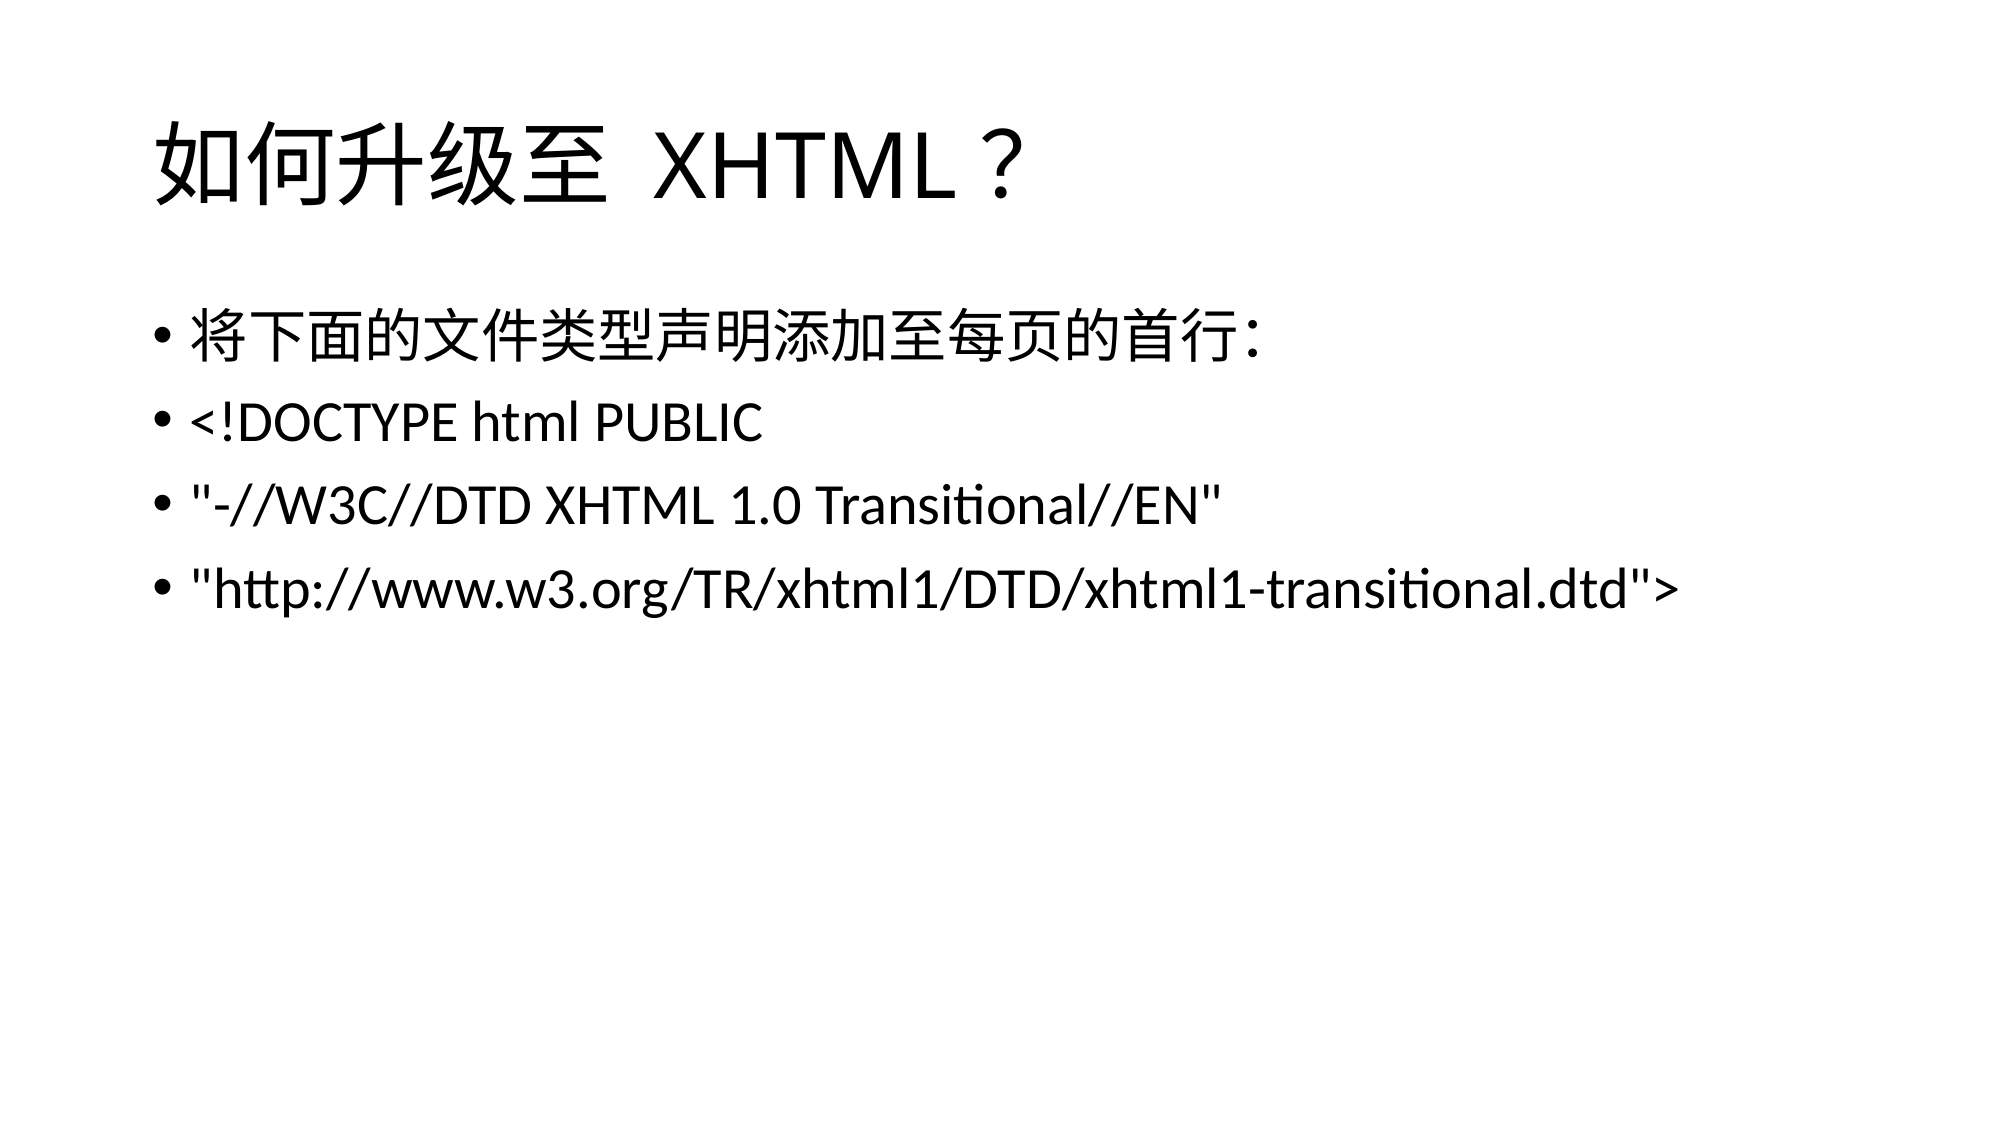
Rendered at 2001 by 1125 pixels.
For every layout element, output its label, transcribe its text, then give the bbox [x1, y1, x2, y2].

list 将下面的文件类型声明添加至每页的首行： <!DOCTYPE html PUBLIC "-//W3C//DTD XHTML 1.0 Transitional//EN" "http://www.w3.org/TR/xhtml1/DTD/xhtml1-transitional.dtd"> [137, 299, 1863, 1014]
title 如何升级至 XHTML？ [137, 59, 1863, 278]
